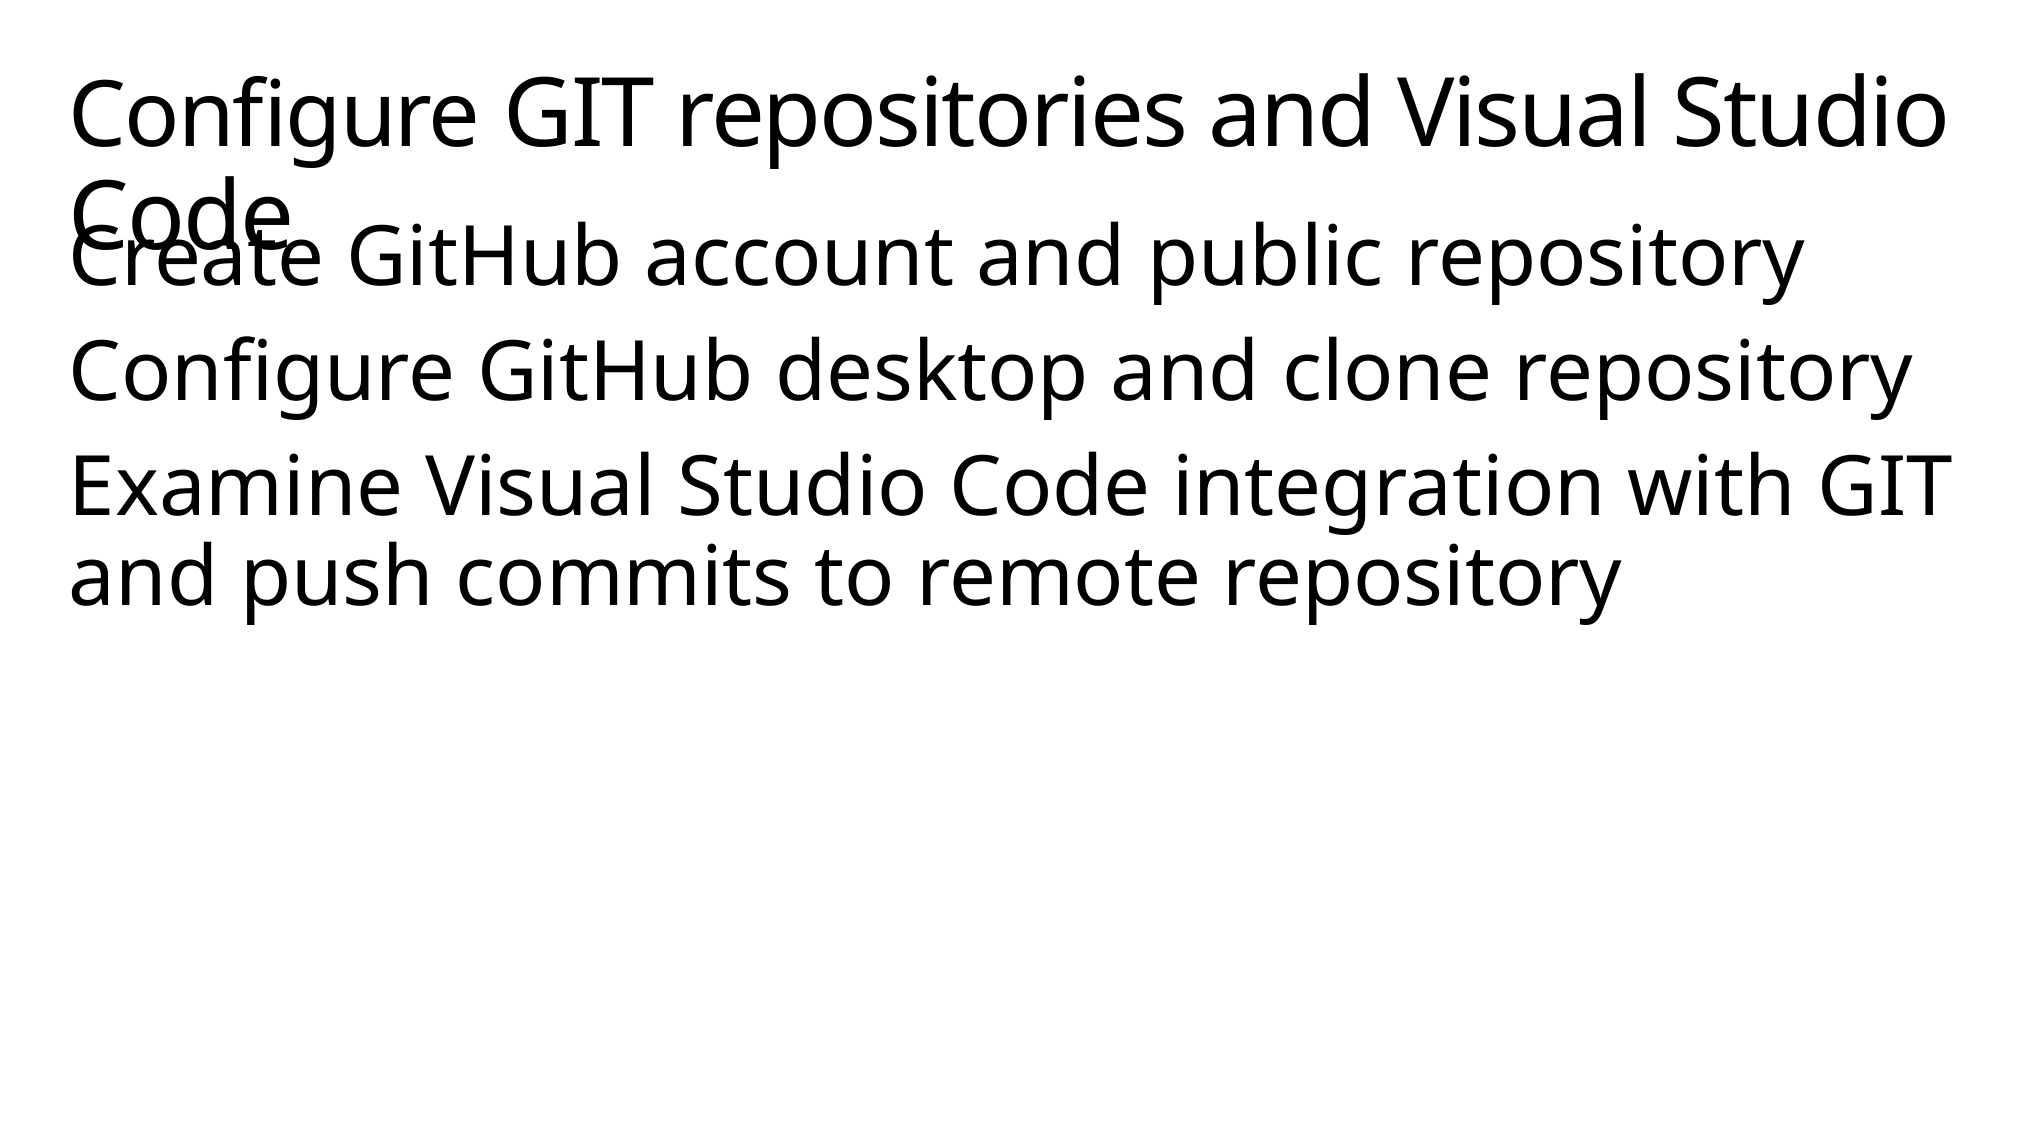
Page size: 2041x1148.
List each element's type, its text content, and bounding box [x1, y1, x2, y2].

list Create GitHub account and public repository Configure GitHub desktop and clone repository Examine Visual Studio Code integration with GIT and push commits to remote repository [45, 199, 1996, 644]
title Configure GIT repositories and Visual Studio Code [45, 48, 1996, 199]
